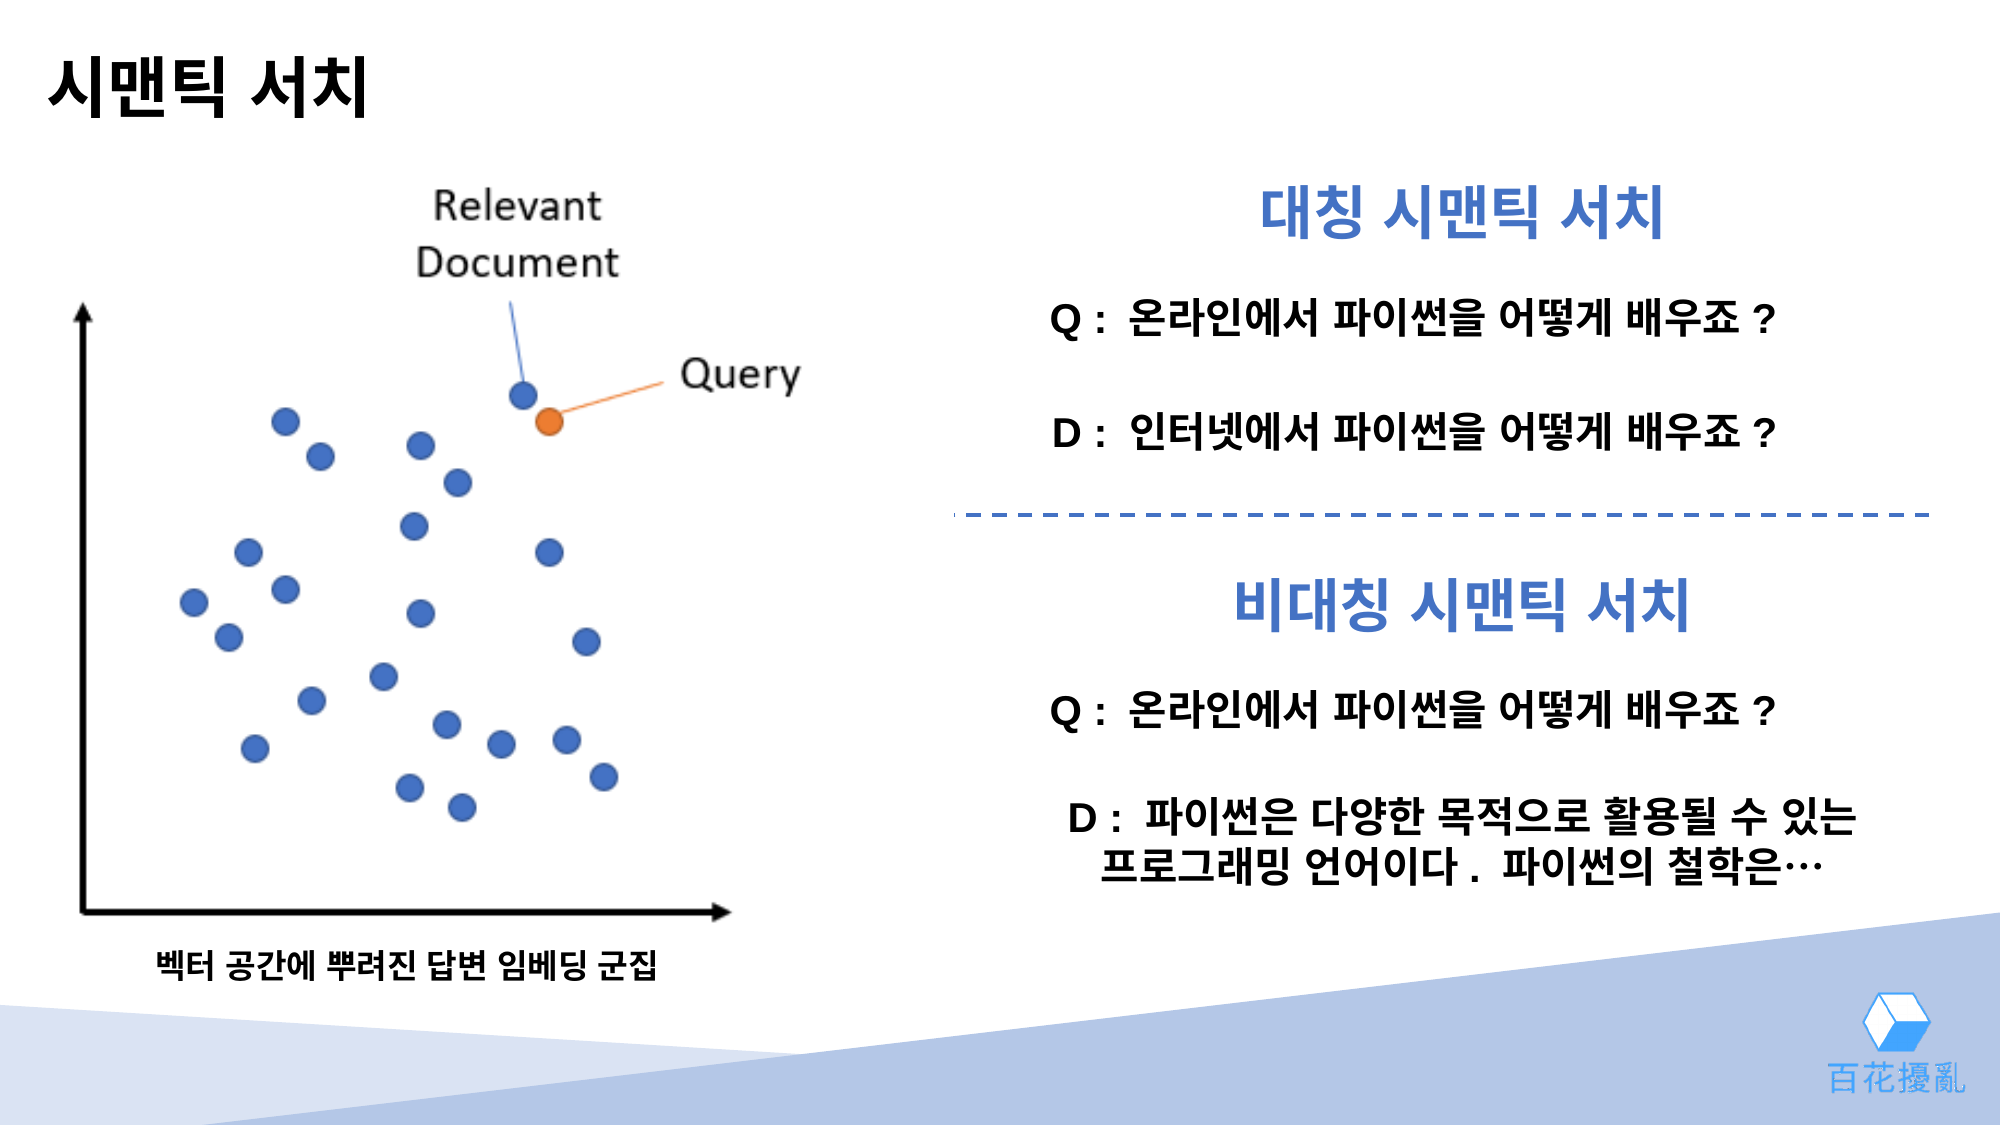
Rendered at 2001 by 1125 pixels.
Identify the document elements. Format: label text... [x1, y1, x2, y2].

text_box [0, 1003, 800, 1125]
picture [1811, 958, 1984, 1125]
text_box 대칭 시맨틱 서치 [1080, 169, 1846, 254]
text_box D : 인터넷에서 파이썬을 어떻게 배우죠? [999, 398, 1830, 464]
picture [65, 175, 804, 927]
text_box [193, 911, 2000, 1125]
text_box 비대칭 시맨틱 서치 [1080, 561, 1846, 647]
text_box 시맨틱 서치 [31, 37, 1563, 133]
text_box Q : 온라인에서 파이썬을 어떻게 배우죠? [998, 284, 1829, 349]
text_box D : 파이썬은 다양한 목적으로 활용될 수 있는 프로그래밍 언어이다. 파이썬의 철학은… [1019, 783, 1907, 899]
text_box 벡터 공간에 뿌려진 답변 임베딩 군집 [110, 937, 705, 993]
text_box Q : 온라인에서 파이썬을 어떻게 배우죠? [998, 676, 1829, 742]
